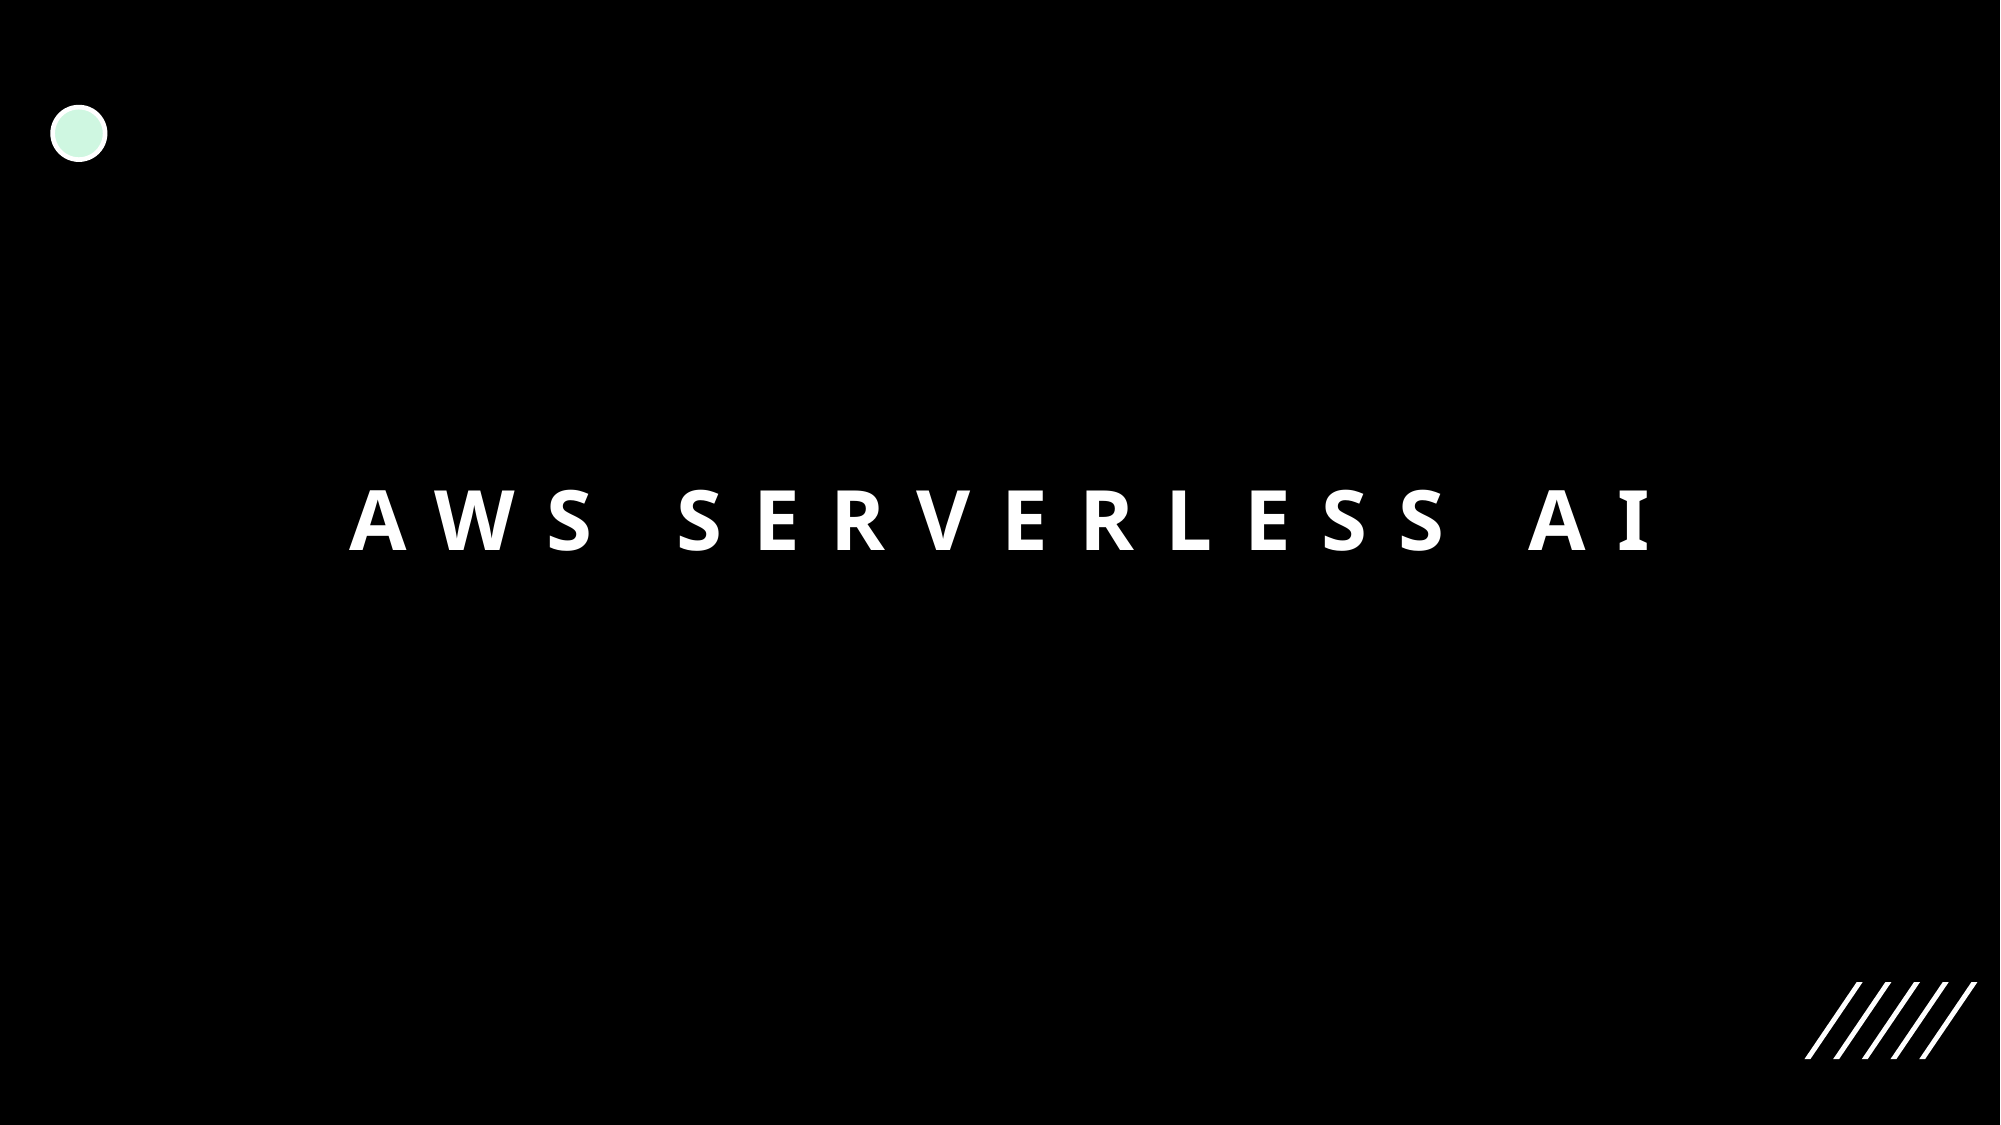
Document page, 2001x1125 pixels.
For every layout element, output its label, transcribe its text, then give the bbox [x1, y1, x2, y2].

title AWS Serverless AI [249, 184, 1750, 576]
